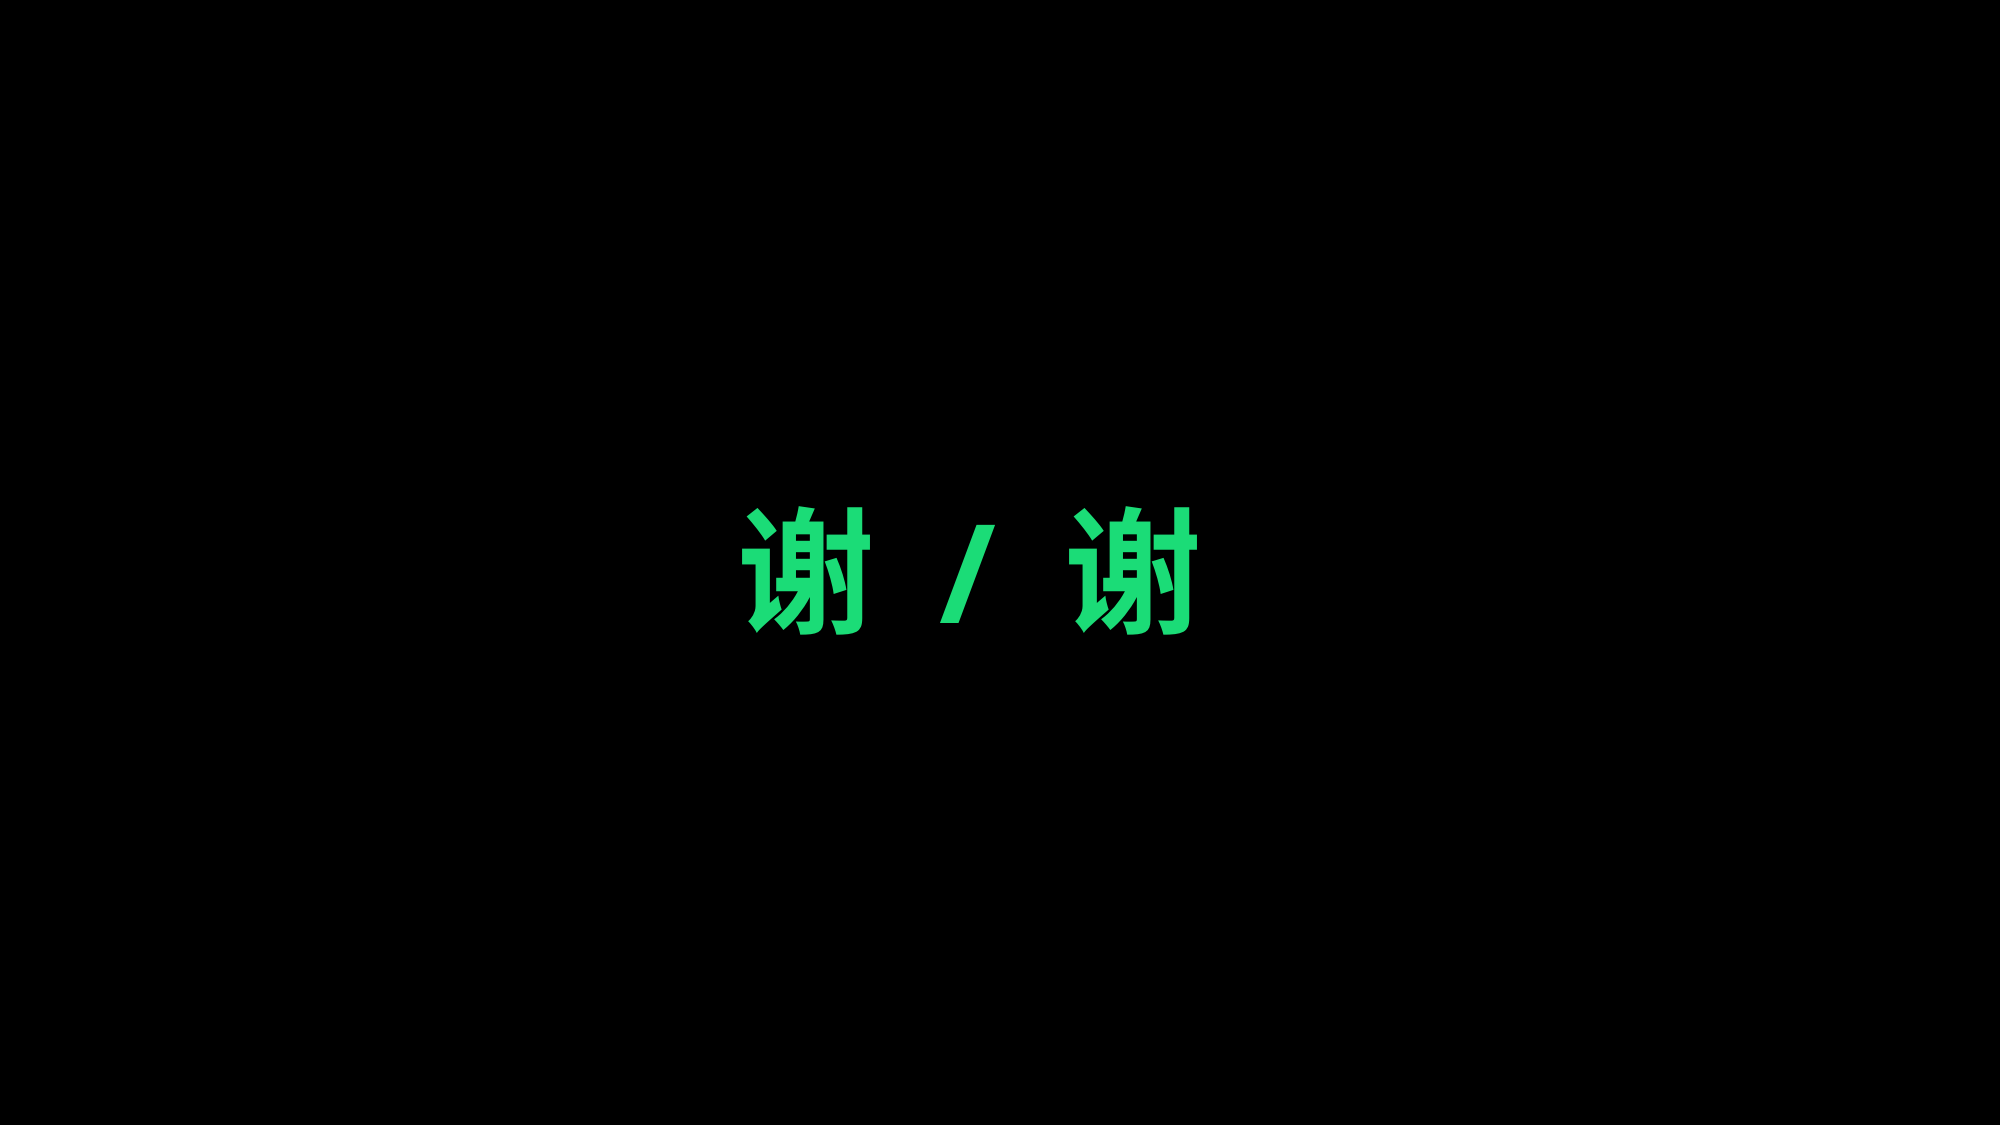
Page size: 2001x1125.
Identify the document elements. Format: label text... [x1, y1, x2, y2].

text_box 谢 / 谢 [722, 395, 1217, 726]
